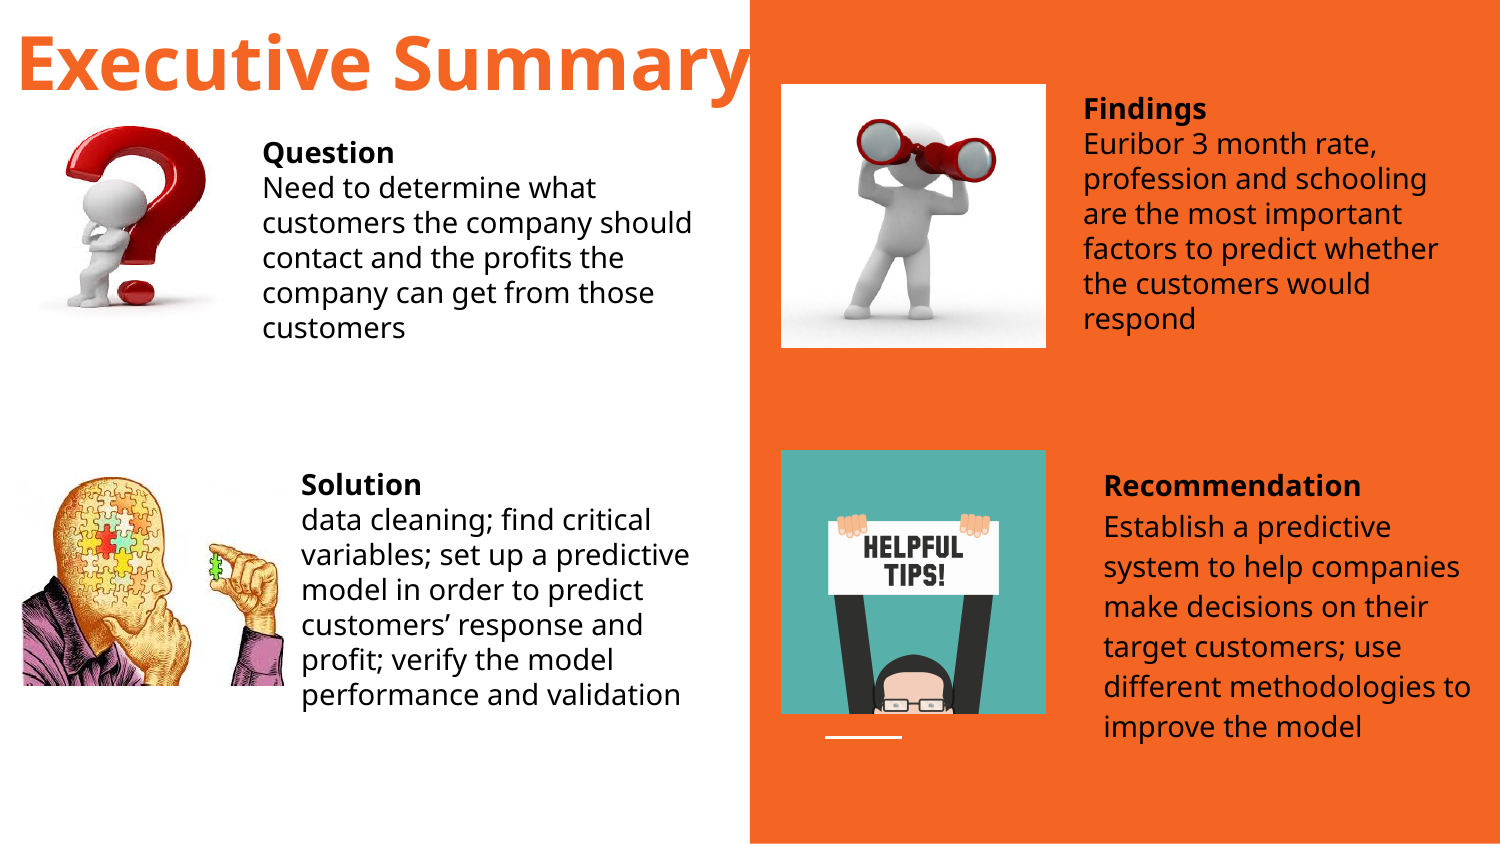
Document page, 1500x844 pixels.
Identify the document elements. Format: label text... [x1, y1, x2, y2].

picture [20, 477, 286, 687]
picture [20, 112, 232, 331]
text_box Question Need to determine what customers the company should contact and the profits the company can get from those customers [247, 119, 750, 312]
text_box Recommendation Establish a predictive system to help companies make decisions on their target customers; use different methodologies to improve the model [1088, 452, 1489, 761]
picture [781, 83, 1046, 348]
text_box Solution data cleaning; find critical variables; set up a predictive model in order to predict customers’ response and profit; verify the model performance and validation [286, 451, 728, 736]
text_box Executive Summary [0, 0, 875, 173]
text_box Findings Euribor 3 month rate, profession and schooling are the most important factors to predict whether the customers would respond [1068, 75, 1489, 360]
picture [781, 449, 1046, 715]
